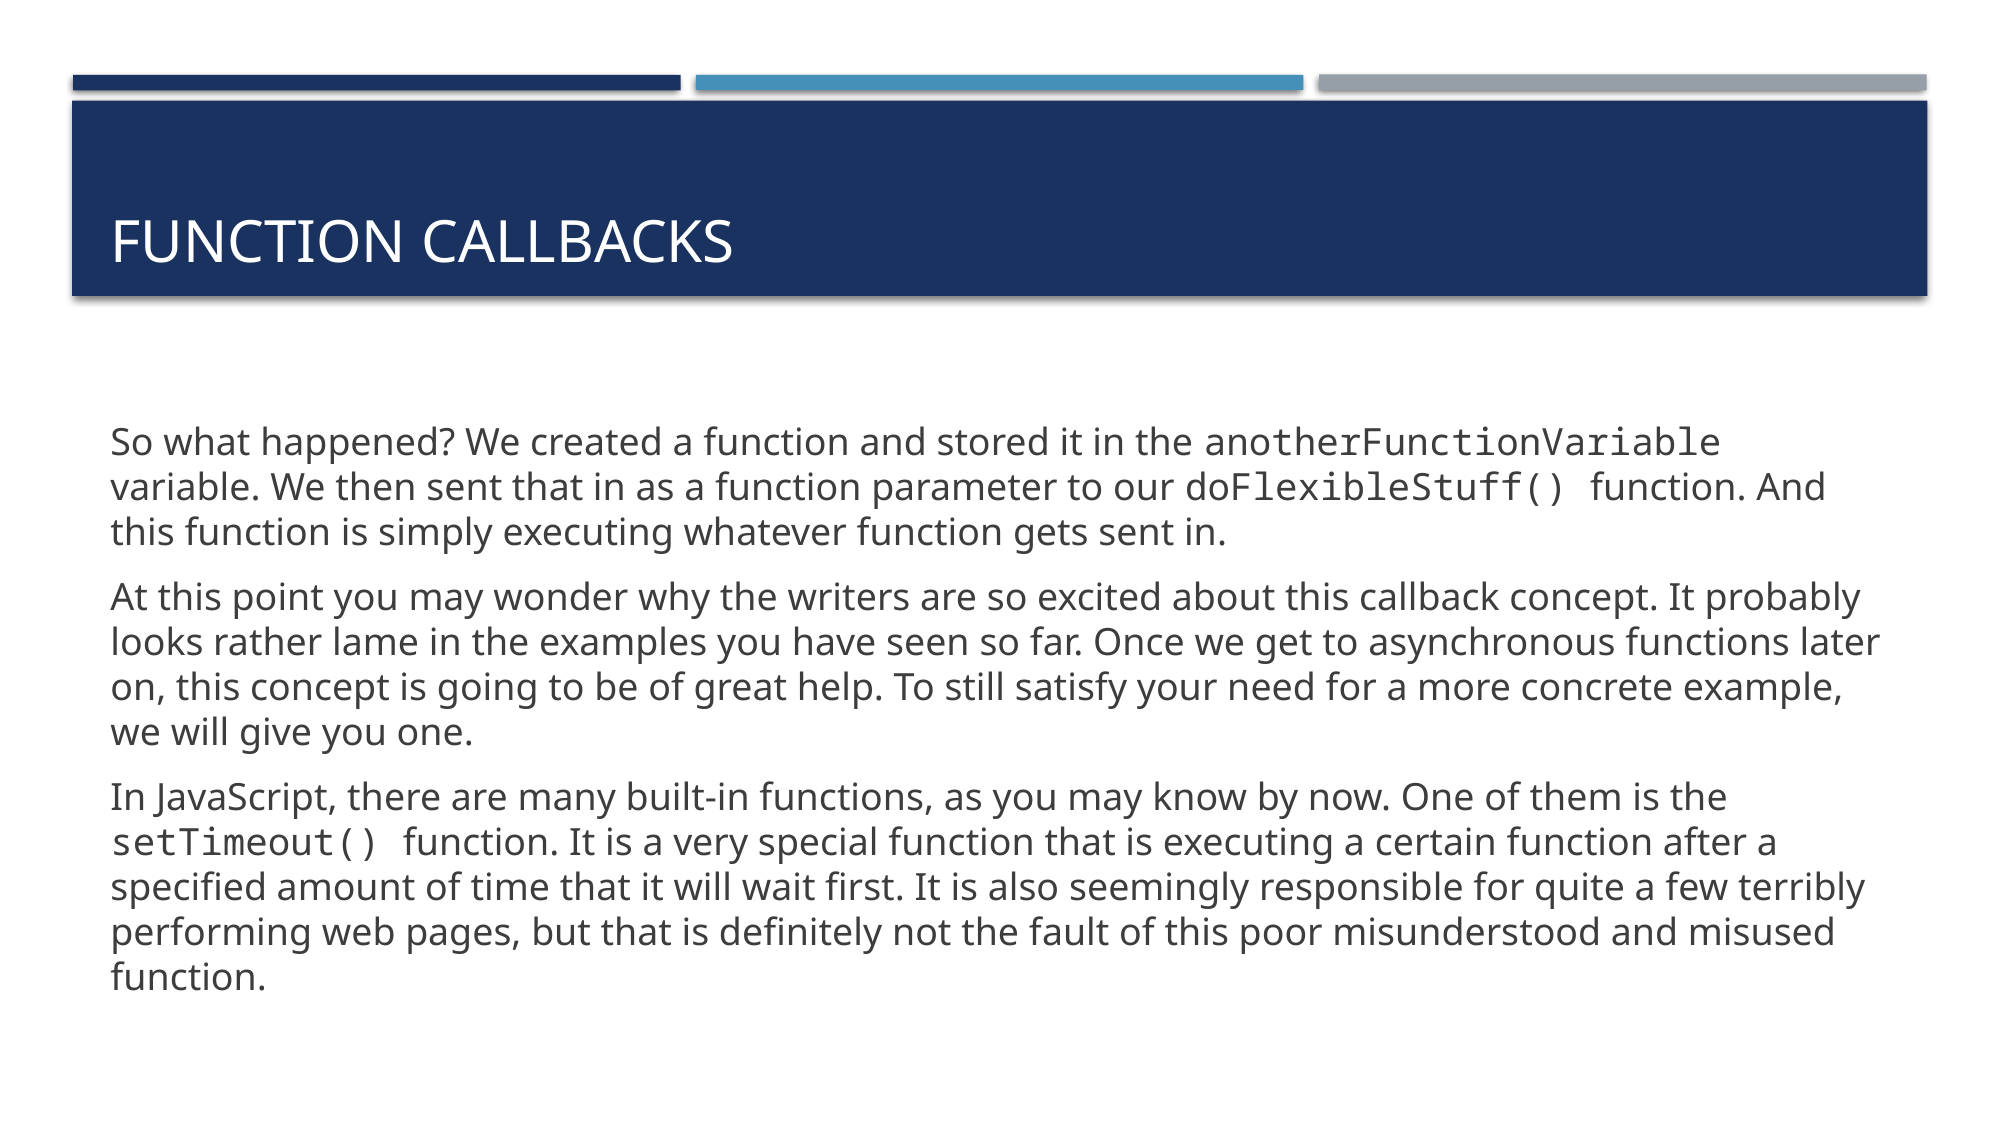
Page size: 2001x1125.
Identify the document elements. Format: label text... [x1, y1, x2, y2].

title Function callbacks [95, 115, 1905, 282]
list So what happened? We created a function and stored it in the anotherFunctionVariable variable. We then sent that in as a function parameter to our doFlexibleStuff() function. And this function is simply executing whatever function gets sent in. At this point you may wonder why the writers are so excited about this callback concept. It probably looks rather lame in the examples you have seen so far. Once we get to asynchronous functions later on, this concept is going to be of great help. To still satisfy your need for a more concrete example, we will give you one. In JavaScript, there are many built-in functions, as you may know by now. One of them is the setTimeout() function. It is a very special function that is executing a certain function after a specified amount of time that it will wait first. It is also seemingly responsible for quite a few terribly performing web pages, but that is definitely not the fault of this poor misunderstood and misused function. [95, 357, 1905, 1059]
